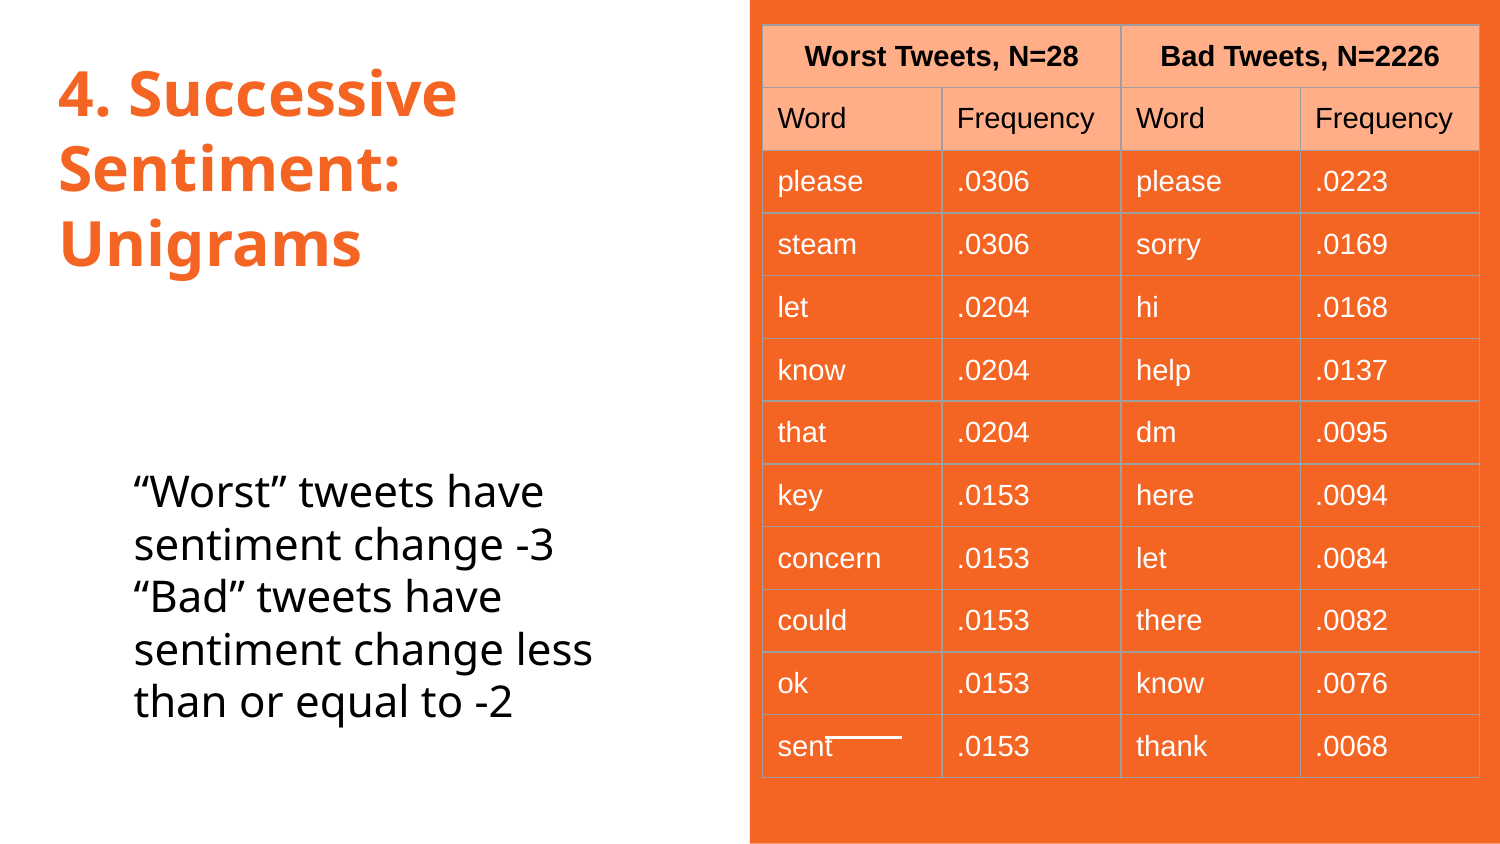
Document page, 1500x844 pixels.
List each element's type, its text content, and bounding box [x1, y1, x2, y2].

table_cell could [763, 590, 941, 651]
table_cell sorry [1122, 214, 1300, 275]
table_cell .0076 [1301, 653, 1479, 714]
table_cell hi [1122, 276, 1300, 338]
table_cell .0094 [1301, 465, 1479, 526]
table_cell here [1122, 465, 1300, 526]
table_cell .0153 [943, 527, 1120, 589]
table_cell concern [763, 527, 941, 589]
table_cell dm [1122, 402, 1300, 463]
table_cell .0137 [1301, 339, 1479, 400]
table_cell .0204 [943, 339, 1120, 400]
table_cell .0168 [1301, 276, 1479, 338]
table_cell .0153 [943, 715, 1120, 777]
table_cell steam [763, 214, 941, 275]
table_cell Frequency [1301, 88, 1479, 150]
title 4. Successive Sentiment: Unigrams [43, 38, 708, 255]
table_cell help [1122, 339, 1300, 400]
table_cell .0204 [943, 402, 1120, 463]
subtitle “Worst” tweets have sentiment change -3 “Bad” tweets have sentiment change less than or equal to -2 [43, 448, 708, 670]
table_cell sent [763, 715, 941, 777]
table_cell let [1122, 527, 1300, 589]
table_cell .0095 [1301, 402, 1479, 463]
table_cell key [763, 465, 941, 526]
table_cell thank [1122, 715, 1300, 777]
table_cell .0153 [943, 653, 1120, 714]
table_header Bad Tweets, N=2226 [1122, 26, 1479, 87]
table_cell .0306 [943, 151, 1120, 212]
table_cell .0082 [1301, 590, 1479, 651]
table_header Worst Tweets, N=28 [763, 26, 1120, 87]
table_cell that [763, 402, 941, 463]
table_cell .0153 [943, 465, 1120, 526]
table_cell know [763, 339, 941, 400]
table_cell .0223 [1301, 151, 1479, 212]
table_cell Word [763, 88, 941, 150]
table_cell .0153 [943, 590, 1120, 651]
table_cell .0306 [943, 214, 1120, 275]
table_cell know [1122, 653, 1300, 714]
table_cell ok [763, 653, 941, 714]
table_cell please [1122, 151, 1300, 212]
table_cell .0204 [943, 276, 1120, 338]
table_cell there [1122, 590, 1300, 651]
table_cell .0068 [1301, 715, 1479, 777]
table_cell please [763, 151, 941, 212]
table_cell Word [1122, 88, 1300, 150]
table_cell Frequency [943, 88, 1120, 150]
table_cell .0084 [1301, 527, 1479, 589]
table_cell let [763, 276, 941, 338]
table_cell .0169 [1301, 214, 1479, 275]
